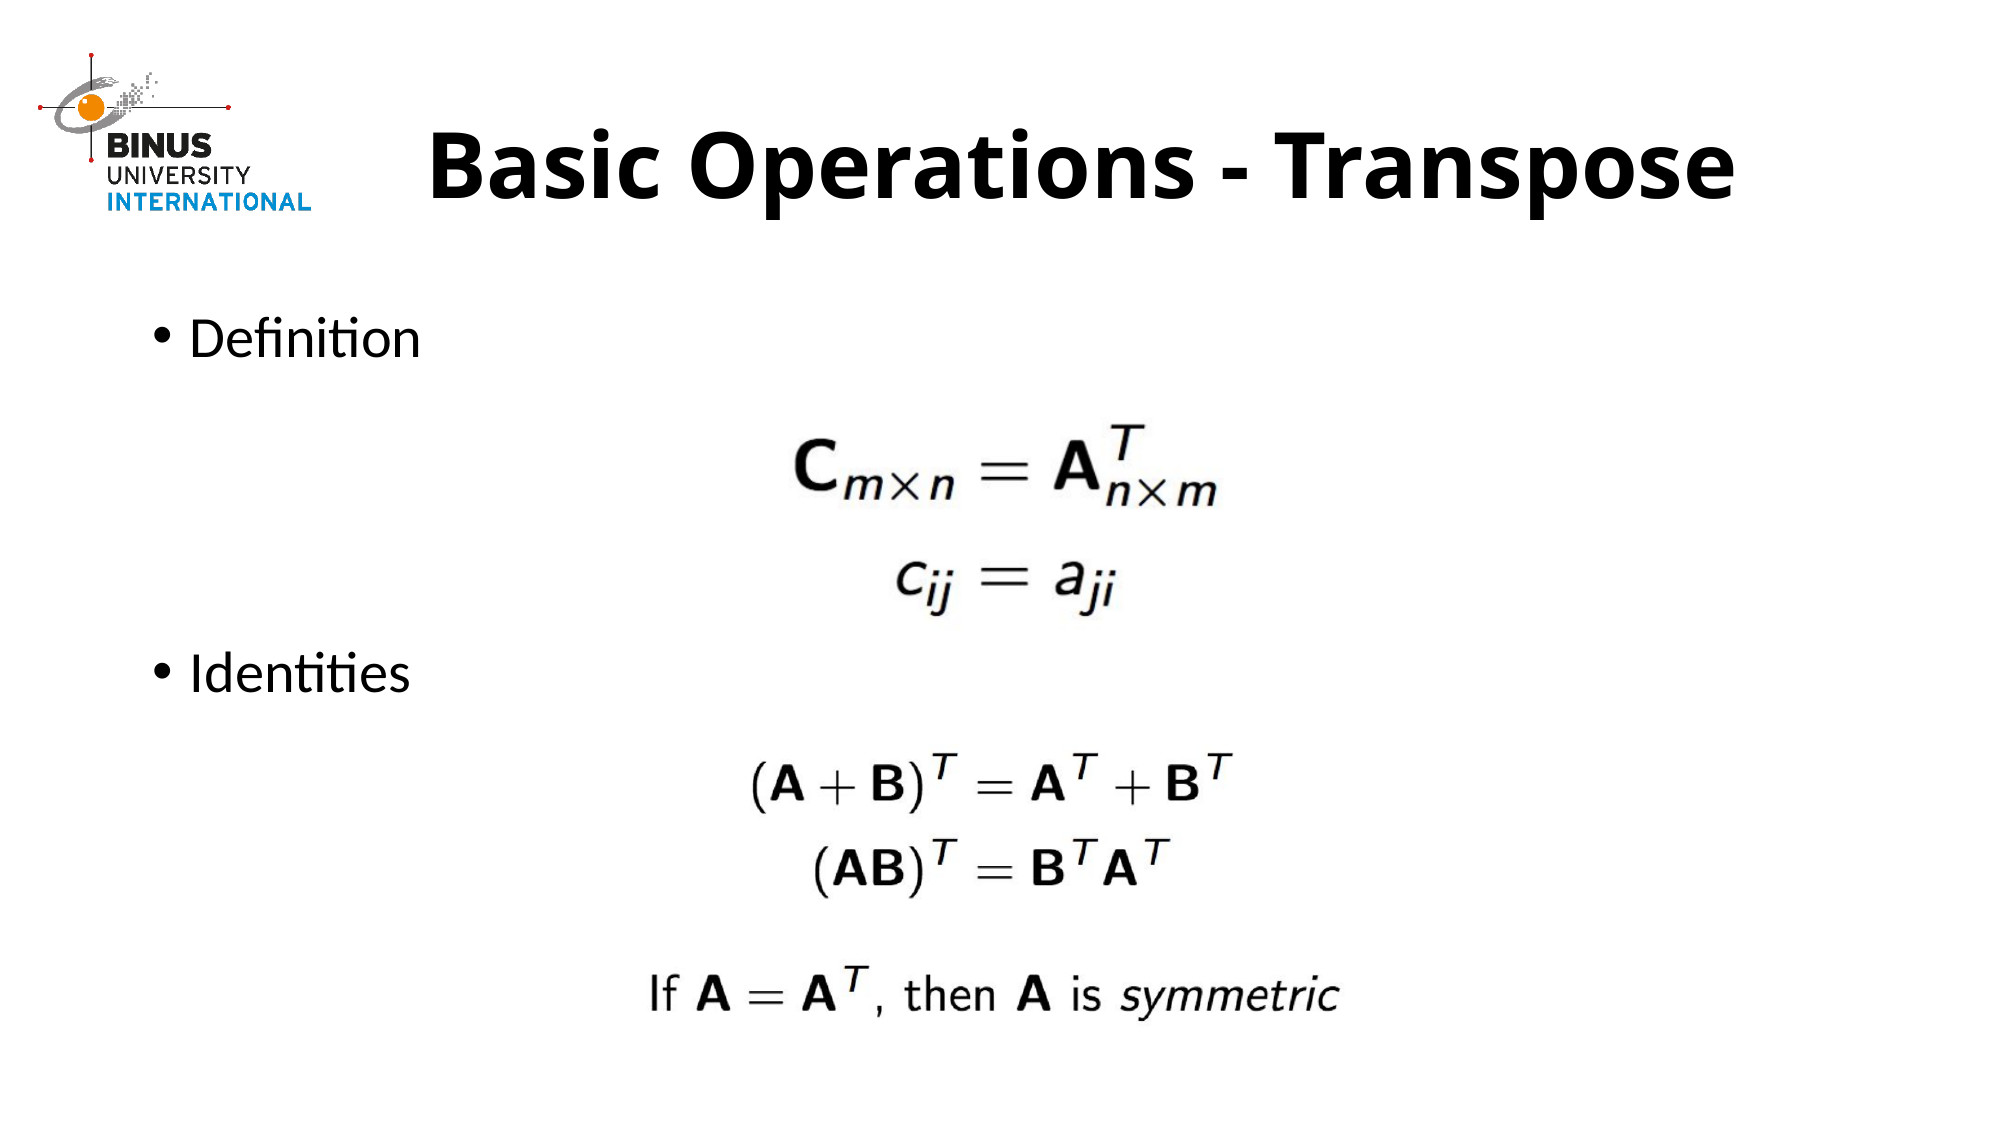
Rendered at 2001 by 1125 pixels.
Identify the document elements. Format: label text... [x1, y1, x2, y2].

list Definition Identities [137, 299, 1863, 1014]
picture [559, 727, 1441, 1046]
title Basic Operations - Transpose [301, 59, 1863, 278]
picture [717, 370, 1283, 657]
picture [0, 0, 348, 269]
